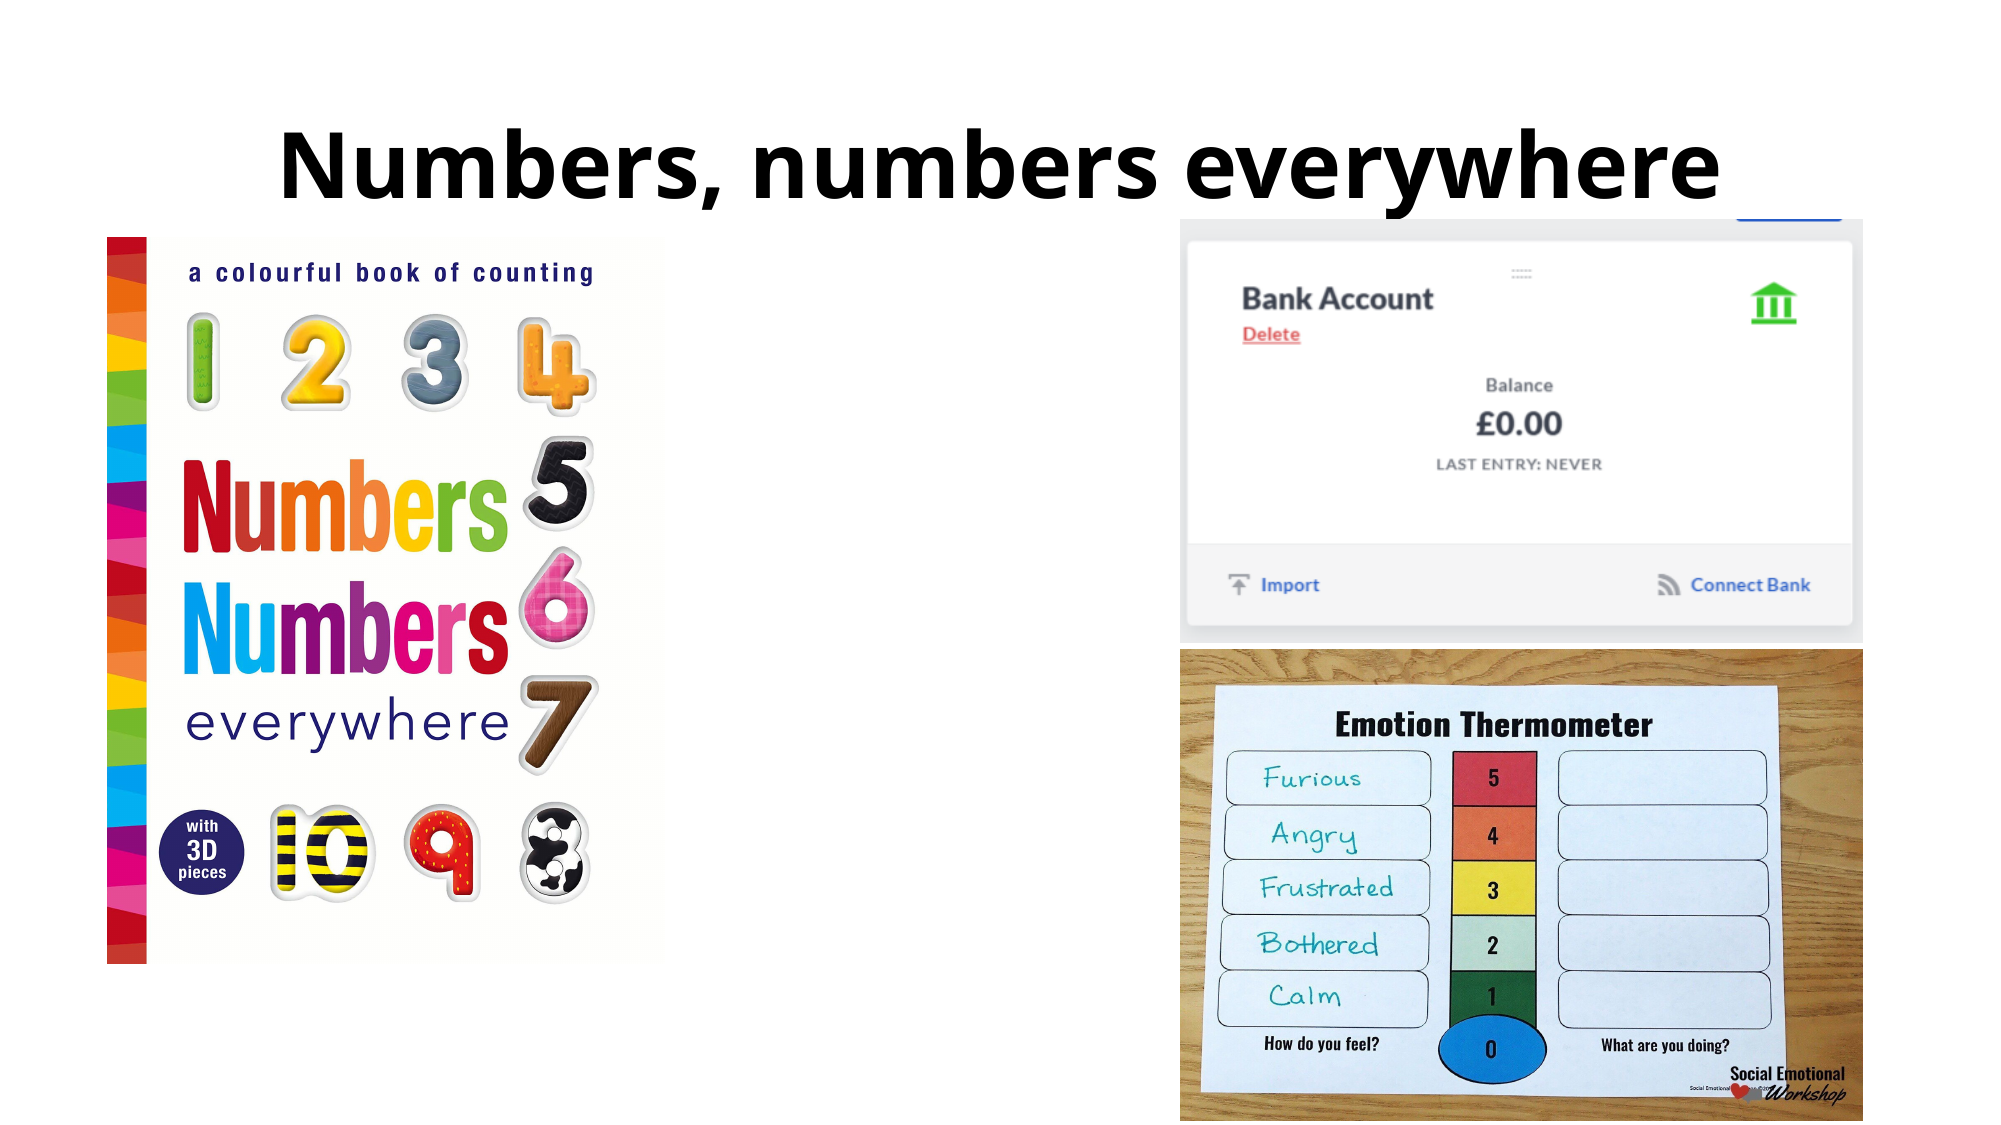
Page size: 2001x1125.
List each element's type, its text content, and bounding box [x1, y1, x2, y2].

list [1180, 649, 1863, 1121]
title Numbers, numbers everywhere [137, 59, 1863, 278]
picture [1180, 219, 1863, 644]
picture [107, 237, 665, 964]
